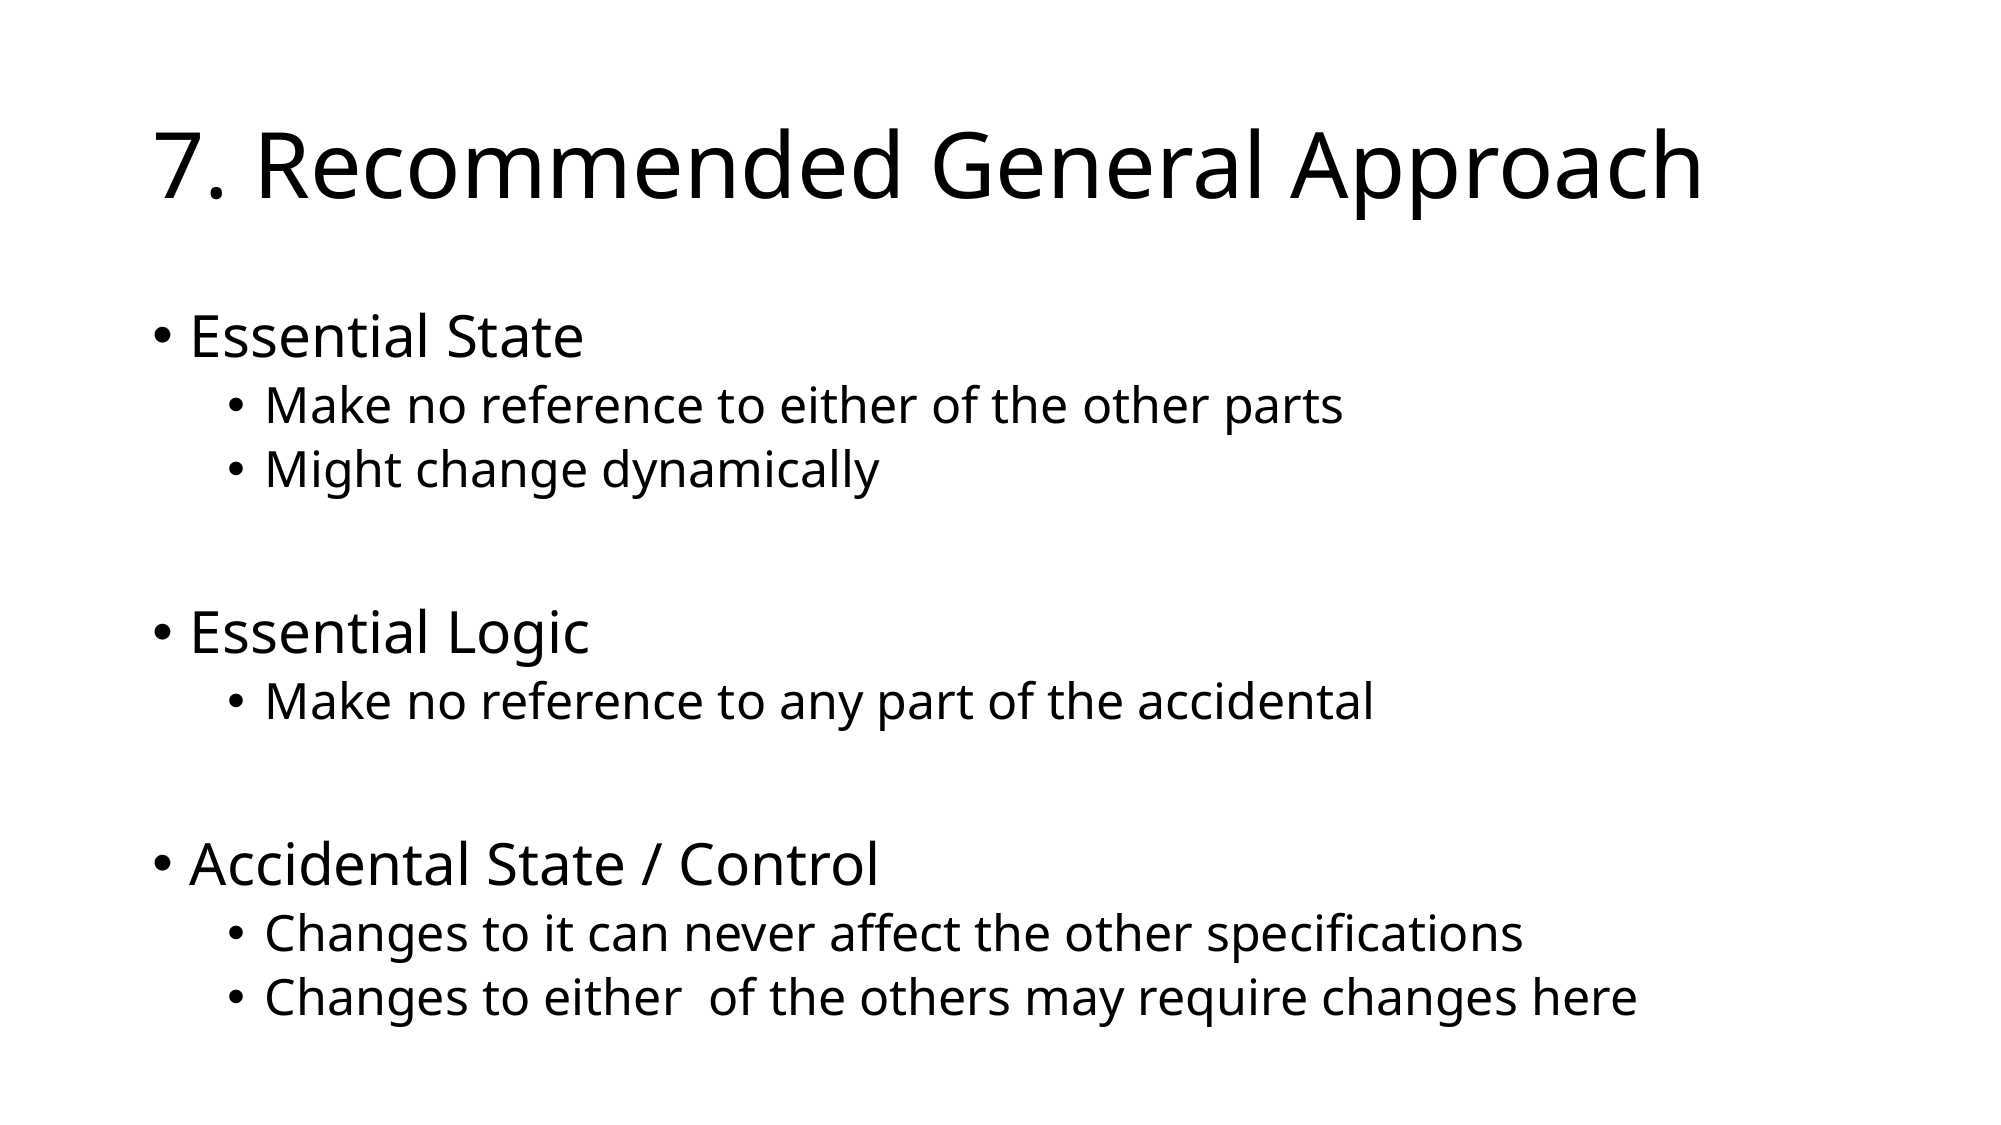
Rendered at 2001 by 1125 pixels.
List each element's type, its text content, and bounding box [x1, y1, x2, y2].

title 7. Recommended General Approach [137, 59, 1863, 278]
list Essential State Make no reference to either of the other parts Might change dynamically Essential Logic Make no reference to any part of the accidental Accidental State / Control Changes to it can never affect the other specifications Changes to either of the others may require changes here [137, 299, 1863, 1125]
